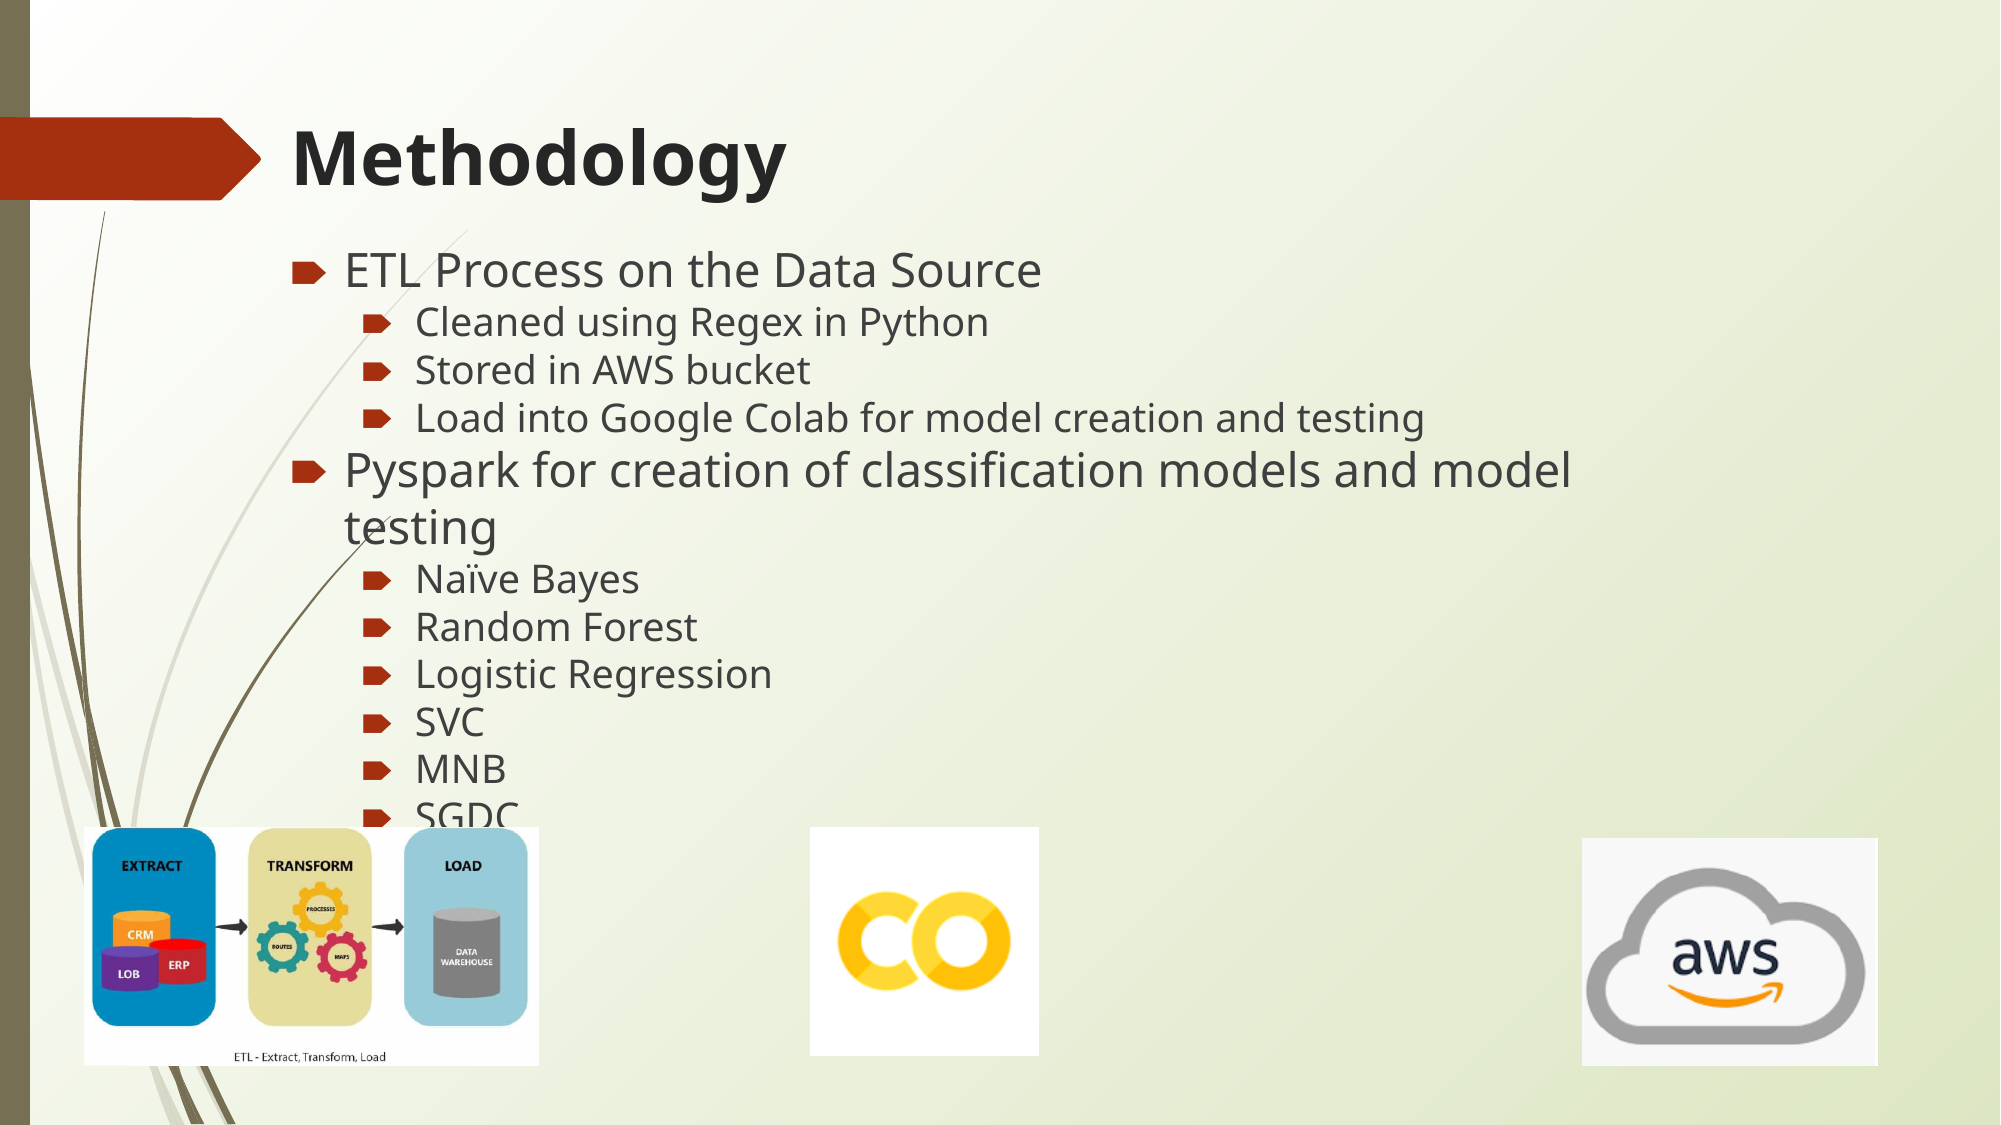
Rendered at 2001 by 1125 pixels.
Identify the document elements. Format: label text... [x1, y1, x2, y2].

list ETL Process on the Data Source Cleaned using Regex in Python Stored in AWS bucket Load into Google Colab for model creation and testing Pyspark for creation of classification models and model testing Naïve Bayes Random Forest Logistic Regression SVC MNB SGDC [275, 232, 1738, 853]
picture [1582, 838, 1878, 1066]
title Methodology [275, 102, 1888, 313]
picture [809, 827, 1039, 1057]
picture [84, 827, 539, 1066]
